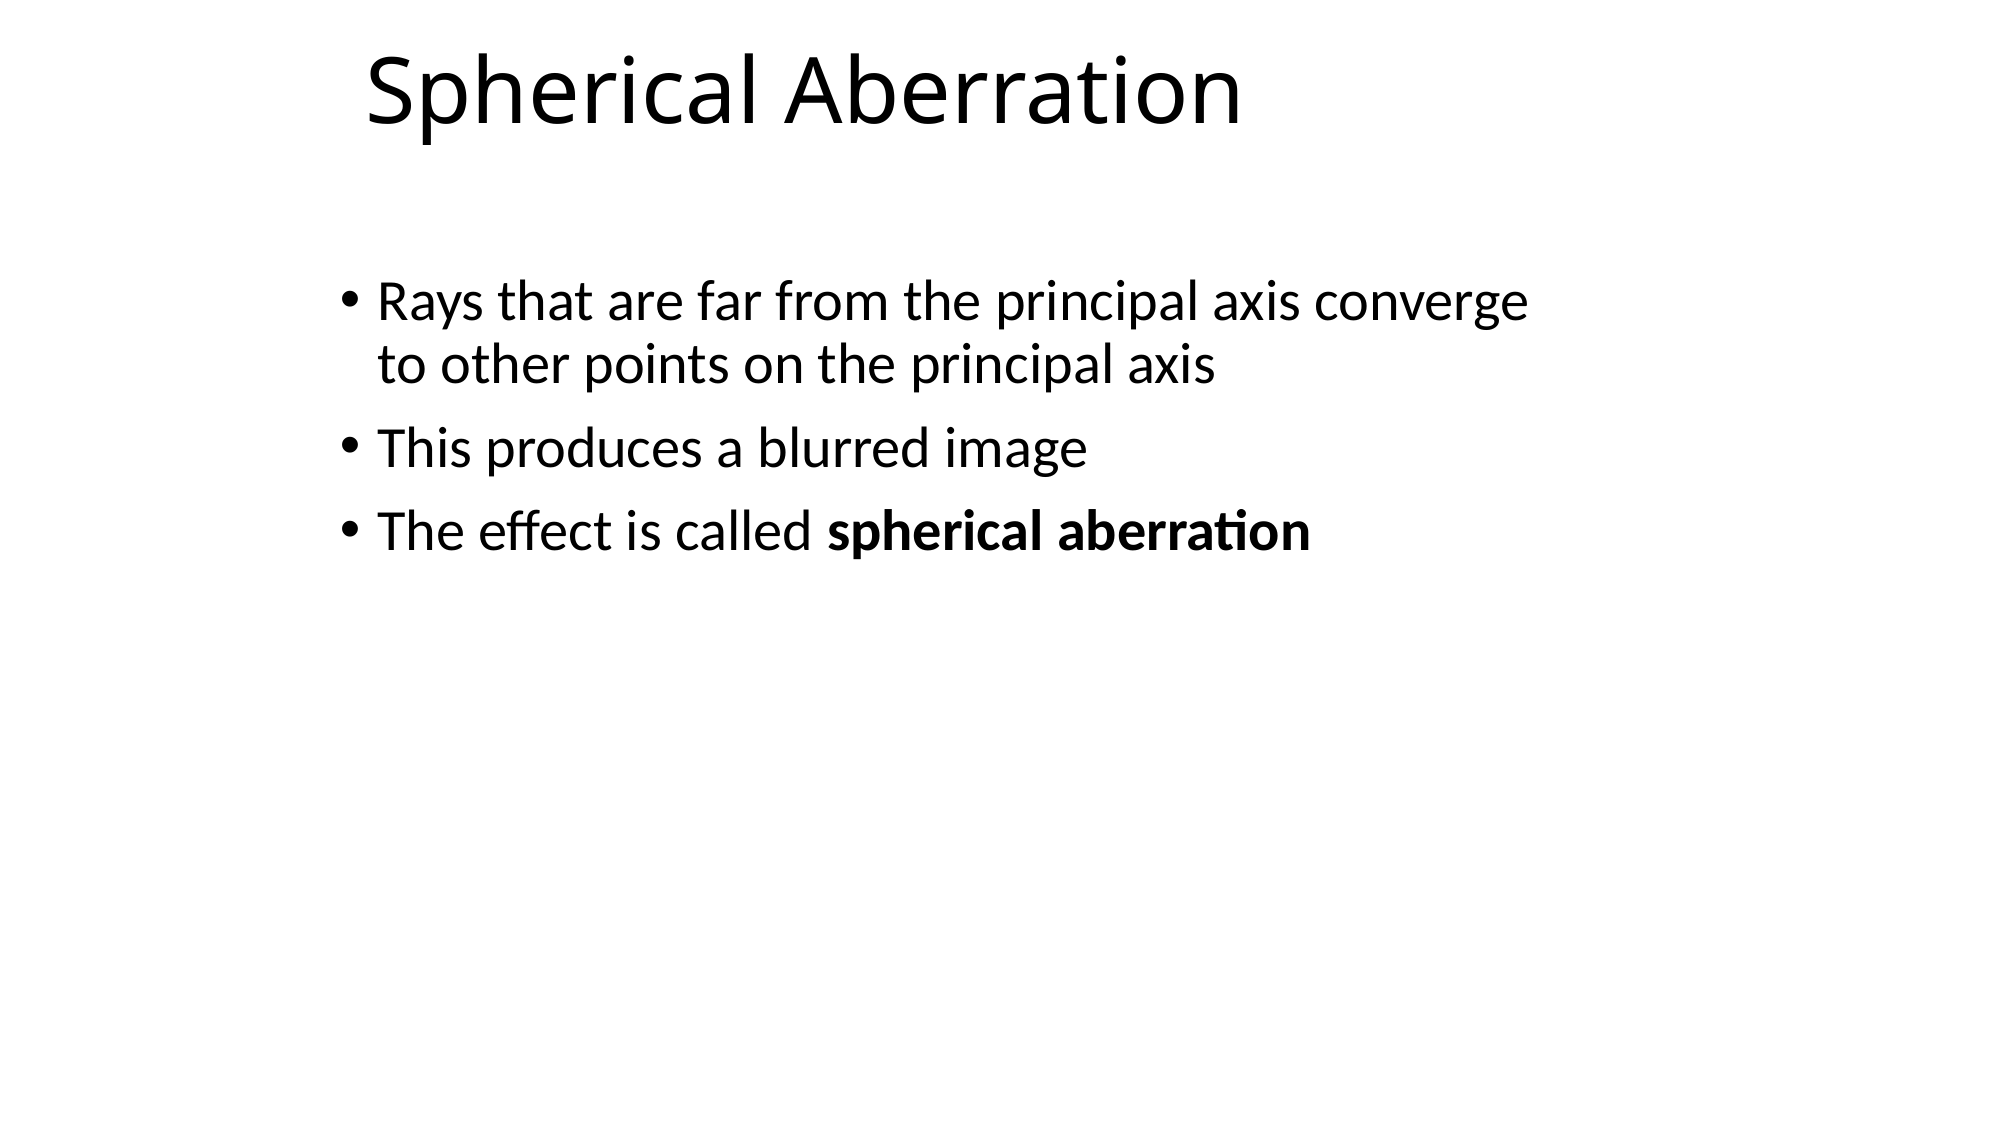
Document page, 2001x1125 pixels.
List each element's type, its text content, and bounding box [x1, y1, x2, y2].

list Rays that are far from the principal axis converge to other points on the principal axis This produces a blurred image The effect is called spherical aberration [324, 262, 1583, 1005]
title Spherical Aberration [350, 0, 1767, 188]
